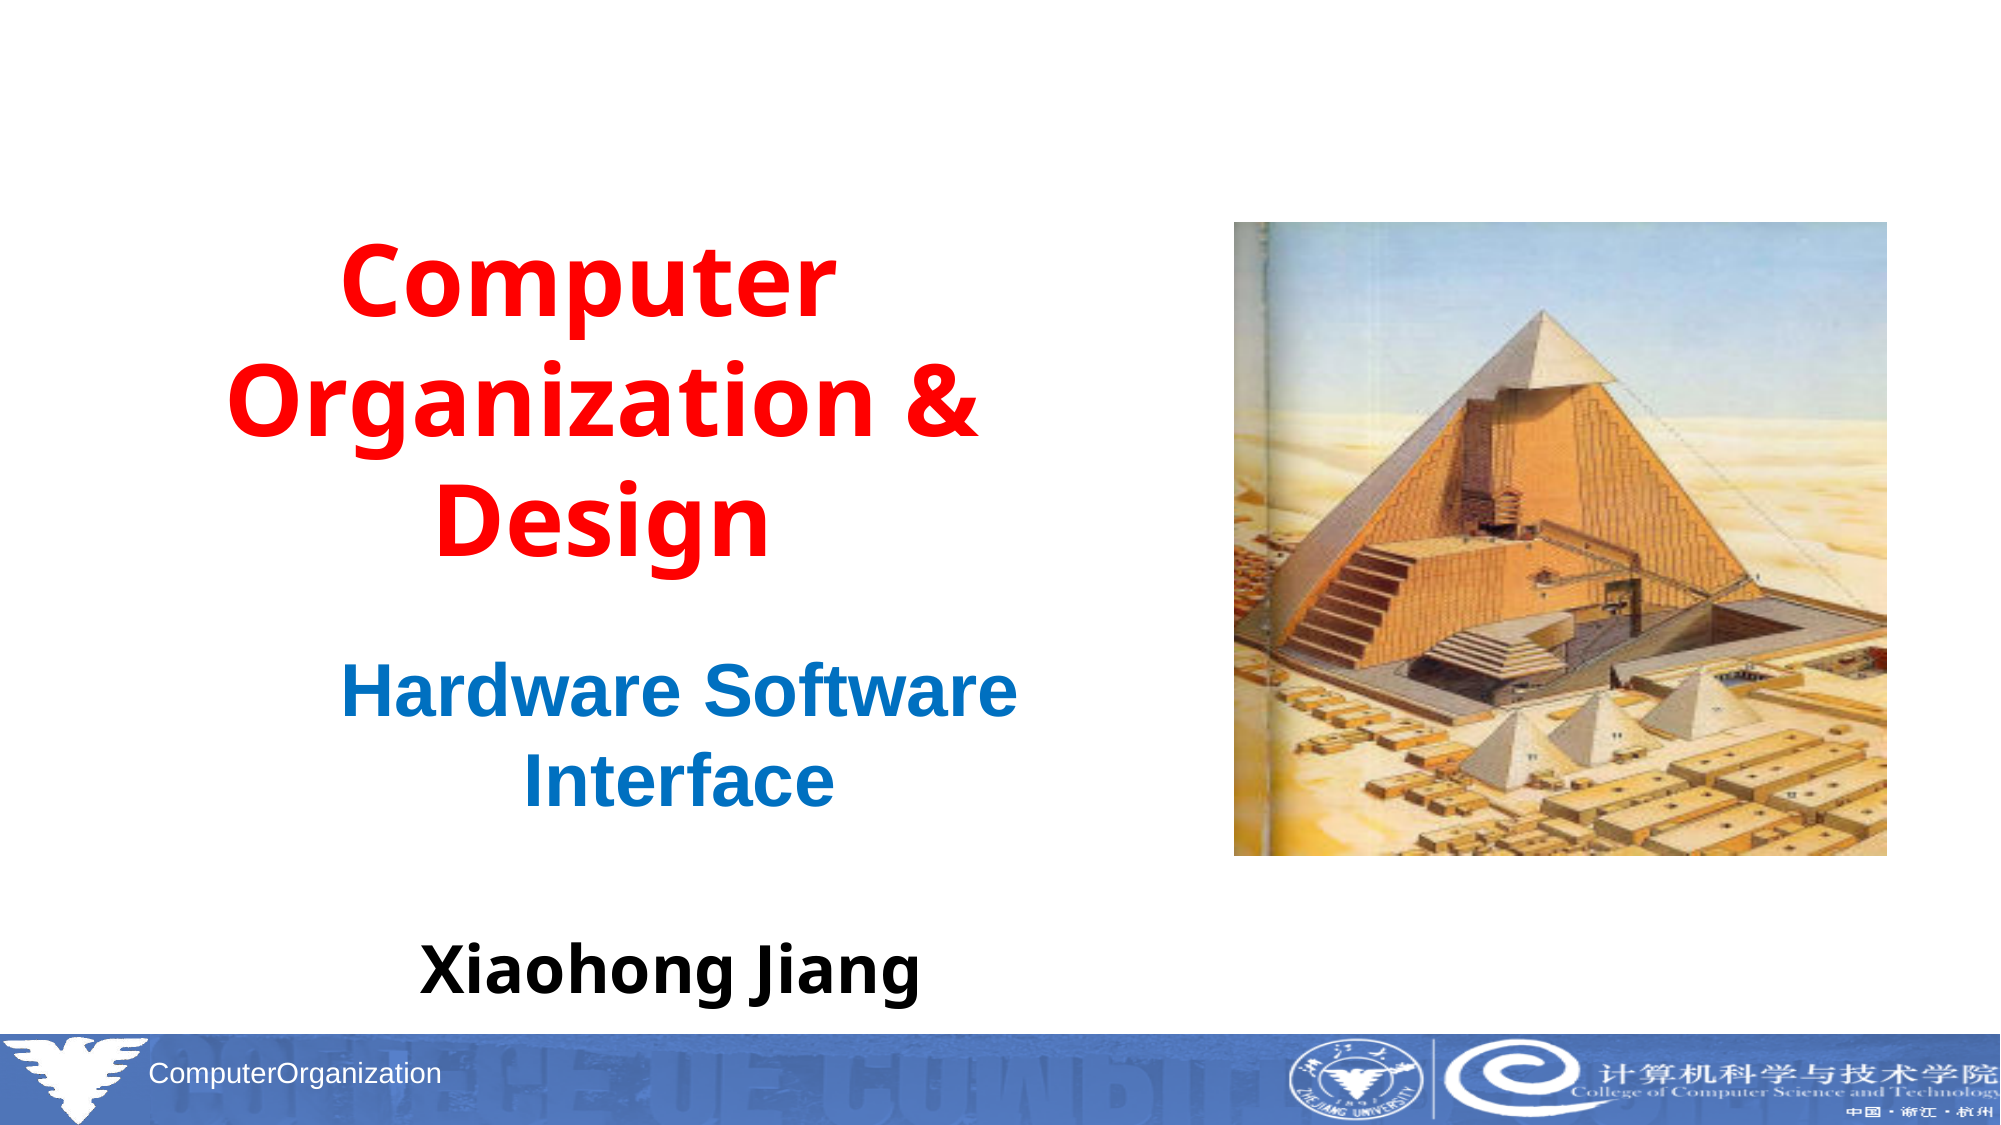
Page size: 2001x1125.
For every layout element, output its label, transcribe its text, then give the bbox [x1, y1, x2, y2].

subtitle Computer Organization & Design [161, 208, 1044, 497]
text_box Xiaohong Jiang [237, 919, 1105, 1014]
text_box Hardware Software Interface [255, 634, 1105, 830]
picture [1234, 222, 1887, 856]
picture [0, 1034, 2000, 1125]
